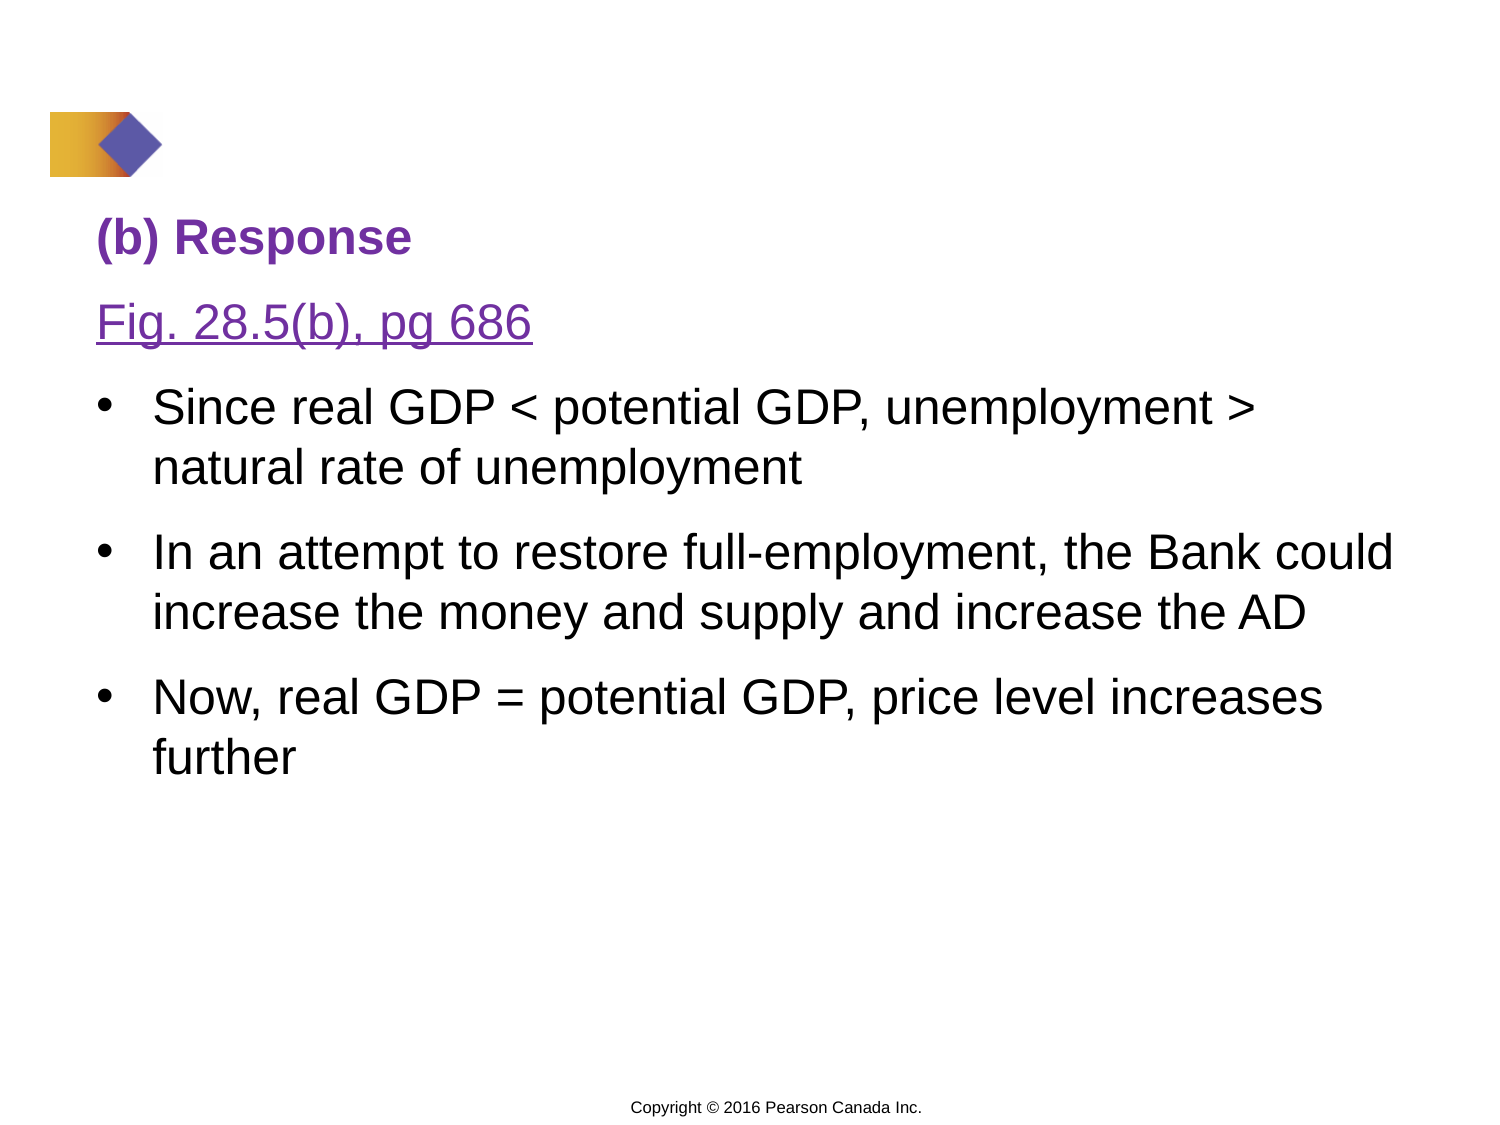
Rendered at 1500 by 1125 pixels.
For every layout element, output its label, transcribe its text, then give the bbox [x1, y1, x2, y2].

list (b) Response Fig. 28.5(b), pg 686 Since real GDP < potential GDP, unemployment > natural rate of unemployment In an attempt to restore full-employment, the Bank could increase the money and supply and increase the AD Now, real GDP = potential GDP, price level increases further [63, 197, 1414, 940]
picture [50, 112, 163, 177]
